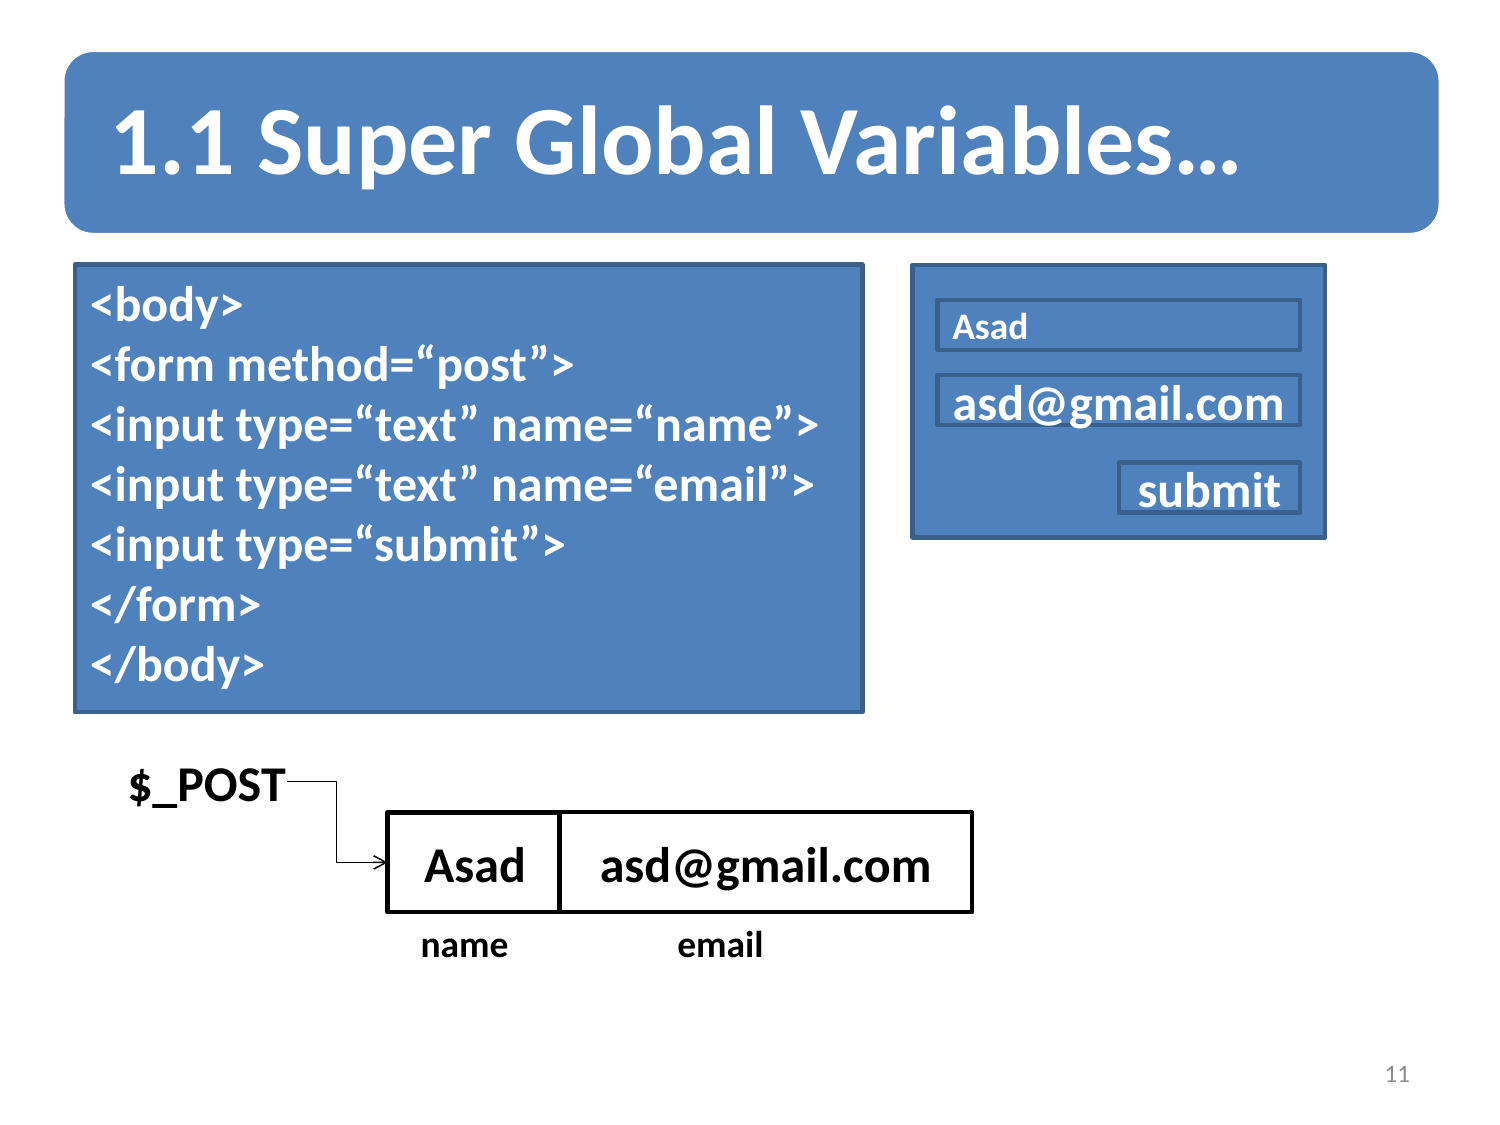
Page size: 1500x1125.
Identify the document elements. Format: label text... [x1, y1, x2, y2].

text_box email [662, 914, 938, 972]
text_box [287, 781, 388, 863]
text_box Asad [935, 298, 1302, 352]
slide_number 11 [1074, 1042, 1425, 1103]
text_box submit [1117, 460, 1302, 515]
text_box $_POST [112, 743, 338, 819]
text_box asd@gmail.com [557, 810, 974, 914]
text_box name [405, 912, 545, 973]
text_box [62, 49, 1441, 238]
text_box Asad [385, 810, 557, 914]
text_box asd@gmail.com [935, 373, 1302, 427]
text_box [910, 263, 1327, 540]
text_box <body> <form method=“post”> <input type=“text” name=“name”> <input type=“text” name=“email”> <input type=“submit”> </form> </body> [73, 262, 865, 714]
